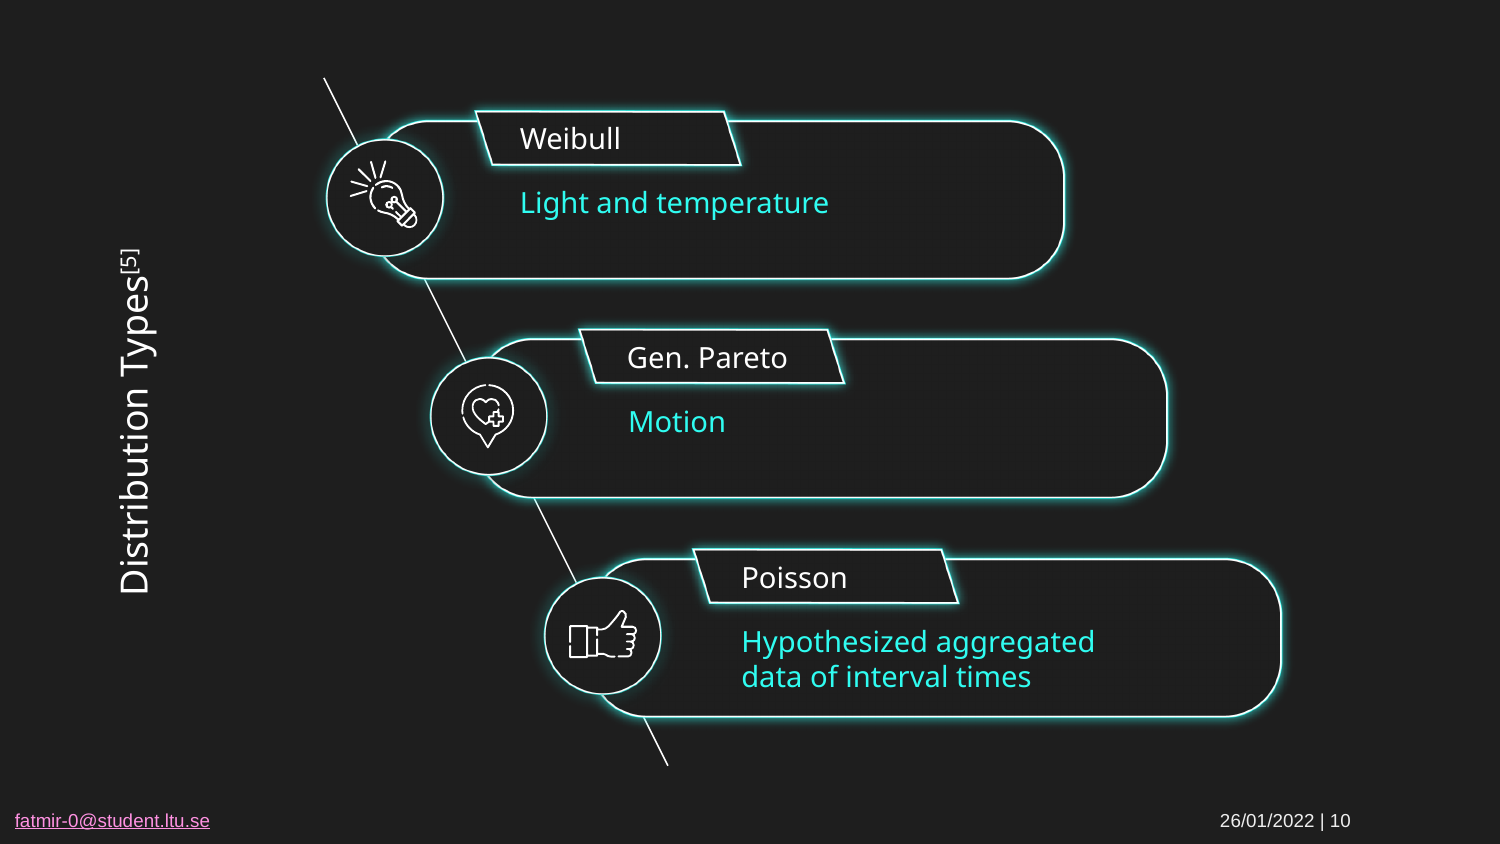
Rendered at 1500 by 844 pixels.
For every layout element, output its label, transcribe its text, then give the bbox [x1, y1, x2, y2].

picture [408, 311, 1185, 515]
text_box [349, 160, 418, 229]
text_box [323, 304, 669, 766]
picture [522, 531, 1300, 735]
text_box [323, 77, 669, 91]
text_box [461, 383, 515, 449]
picture [304, 93, 1082, 296]
text_box fatmir-0@student.ltu.se 26/01/2022 | 10 [0, 801, 1500, 839]
title Distribution Types[5] [79, 122, 186, 723]
